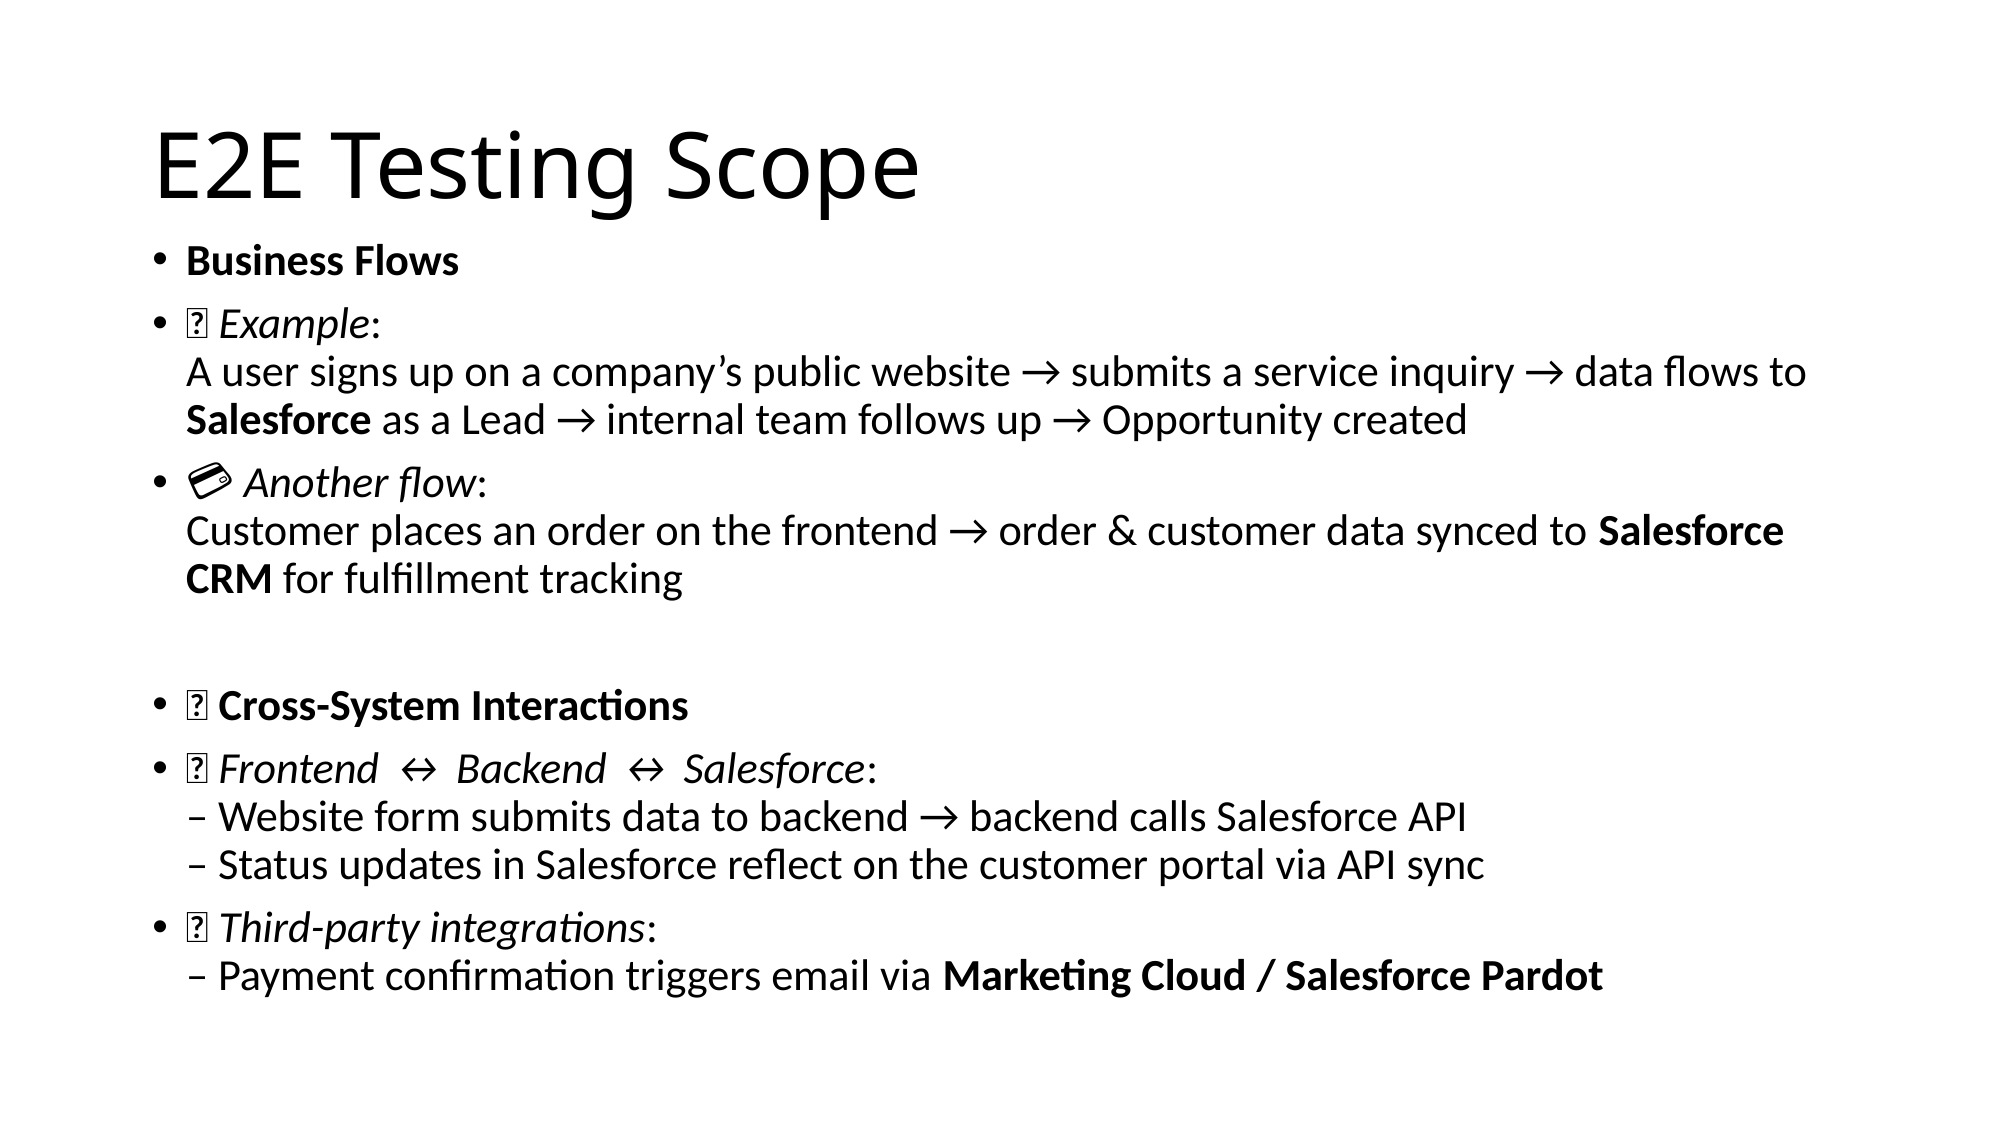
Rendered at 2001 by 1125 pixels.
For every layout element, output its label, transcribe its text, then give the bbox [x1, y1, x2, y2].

list Business Flows 💼 Example: A user signs up on a company’s public website → submits a service inquiry → data flows to Salesforce as a Lead → internal team follows up → Opportunity created 💳 Another flow: Customer places an order on the frontend → order & customer data synced to Salesforce CRM for fulfillment tracking 🔹 Cross-System Interactions 🔄 Frontend ↔ Backend ↔ Salesforce: – Website form submits data to backend → backend calls Salesforce API – Status updates in Salesforce reflect on the customer portal via API sync 📡 Third-party integrations: – Payment confirmation triggers email via Marketing Cloud / Salesforce Pardot [137, 229, 1863, 1014]
title E2E Testing Scope [137, 59, 1863, 229]
